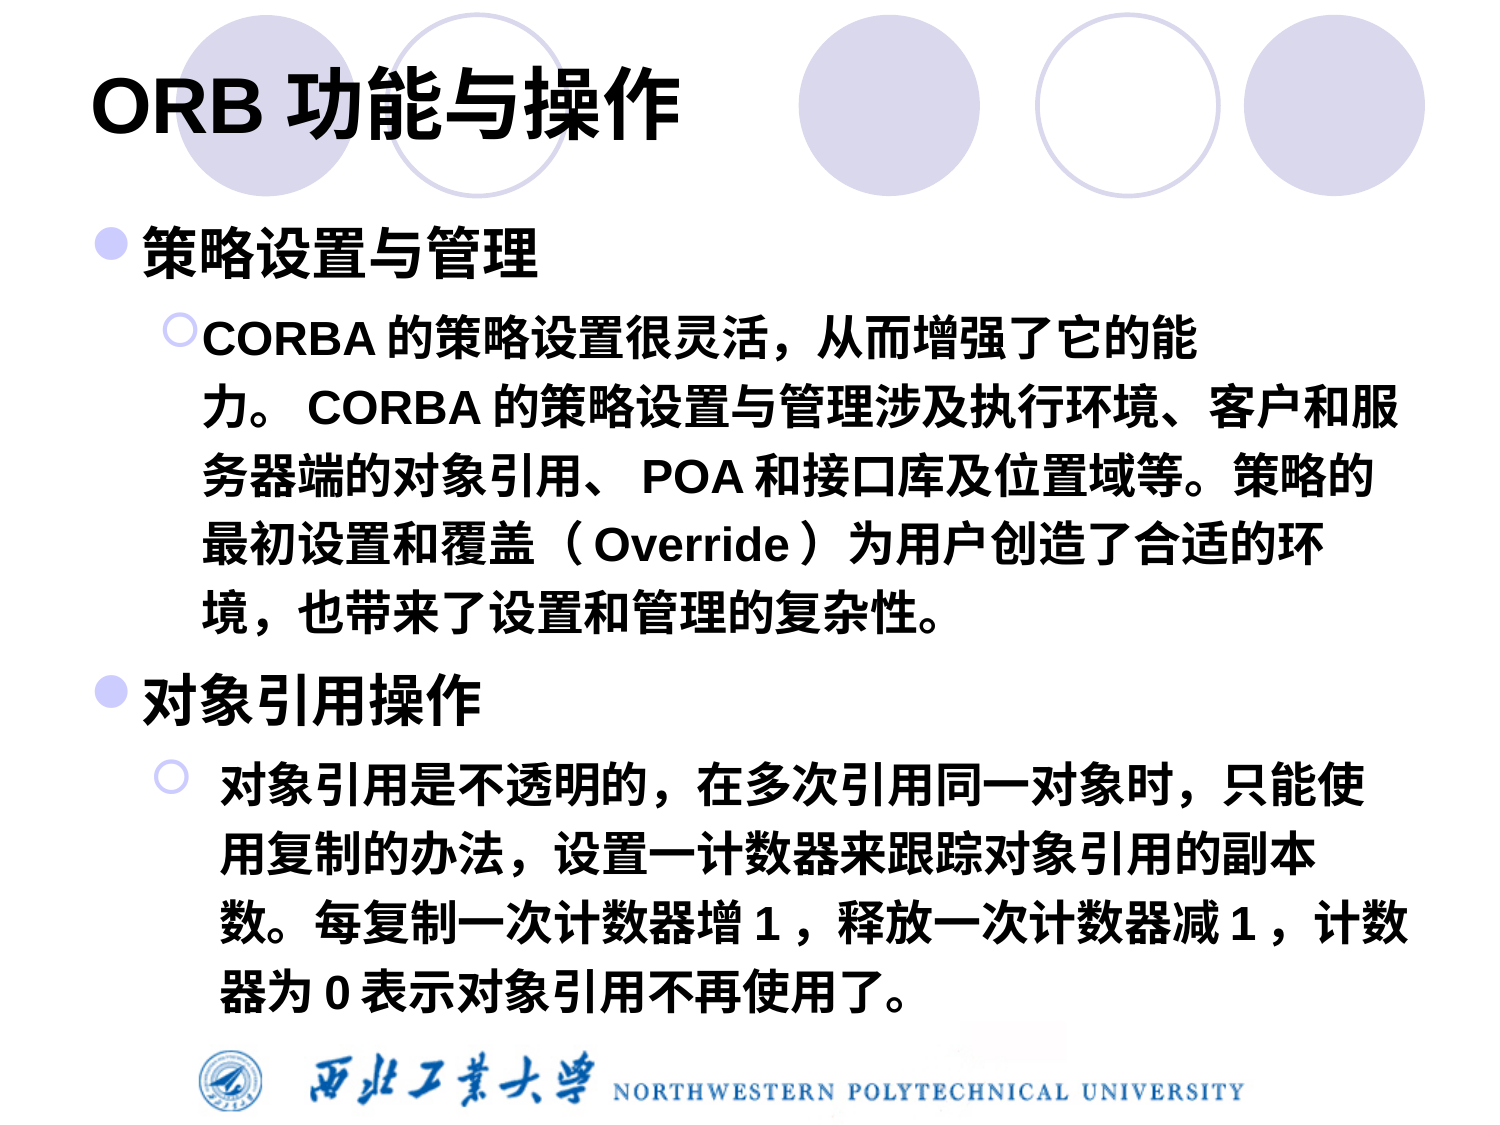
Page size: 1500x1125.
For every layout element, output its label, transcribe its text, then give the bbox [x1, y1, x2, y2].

list 策略设置与管理 CORBA的策略设置很灵活，从而增强了它的能力。CORBA的策略设置与管理涉及执行环境、客户和服务器端的对象引用、POA和接口库及位置域等。策略的最初设置和覆盖（Override）为用户创造了合适的环境，也带来了设置和管理的复杂性。 对象引用操作 对象引用是不透明的，在多次引用同一对象时，只能使用复制的办法，设置一计数器来跟踪对象引用的副本数。每复制一次计数器增1，释放一次计数器减1，计数器为0表示对象引用不再使用了。 [75, 196, 1425, 1035]
picture [0, 1021, 1500, 1125]
title ORB功能与操作 [75, 19, 1425, 185]
